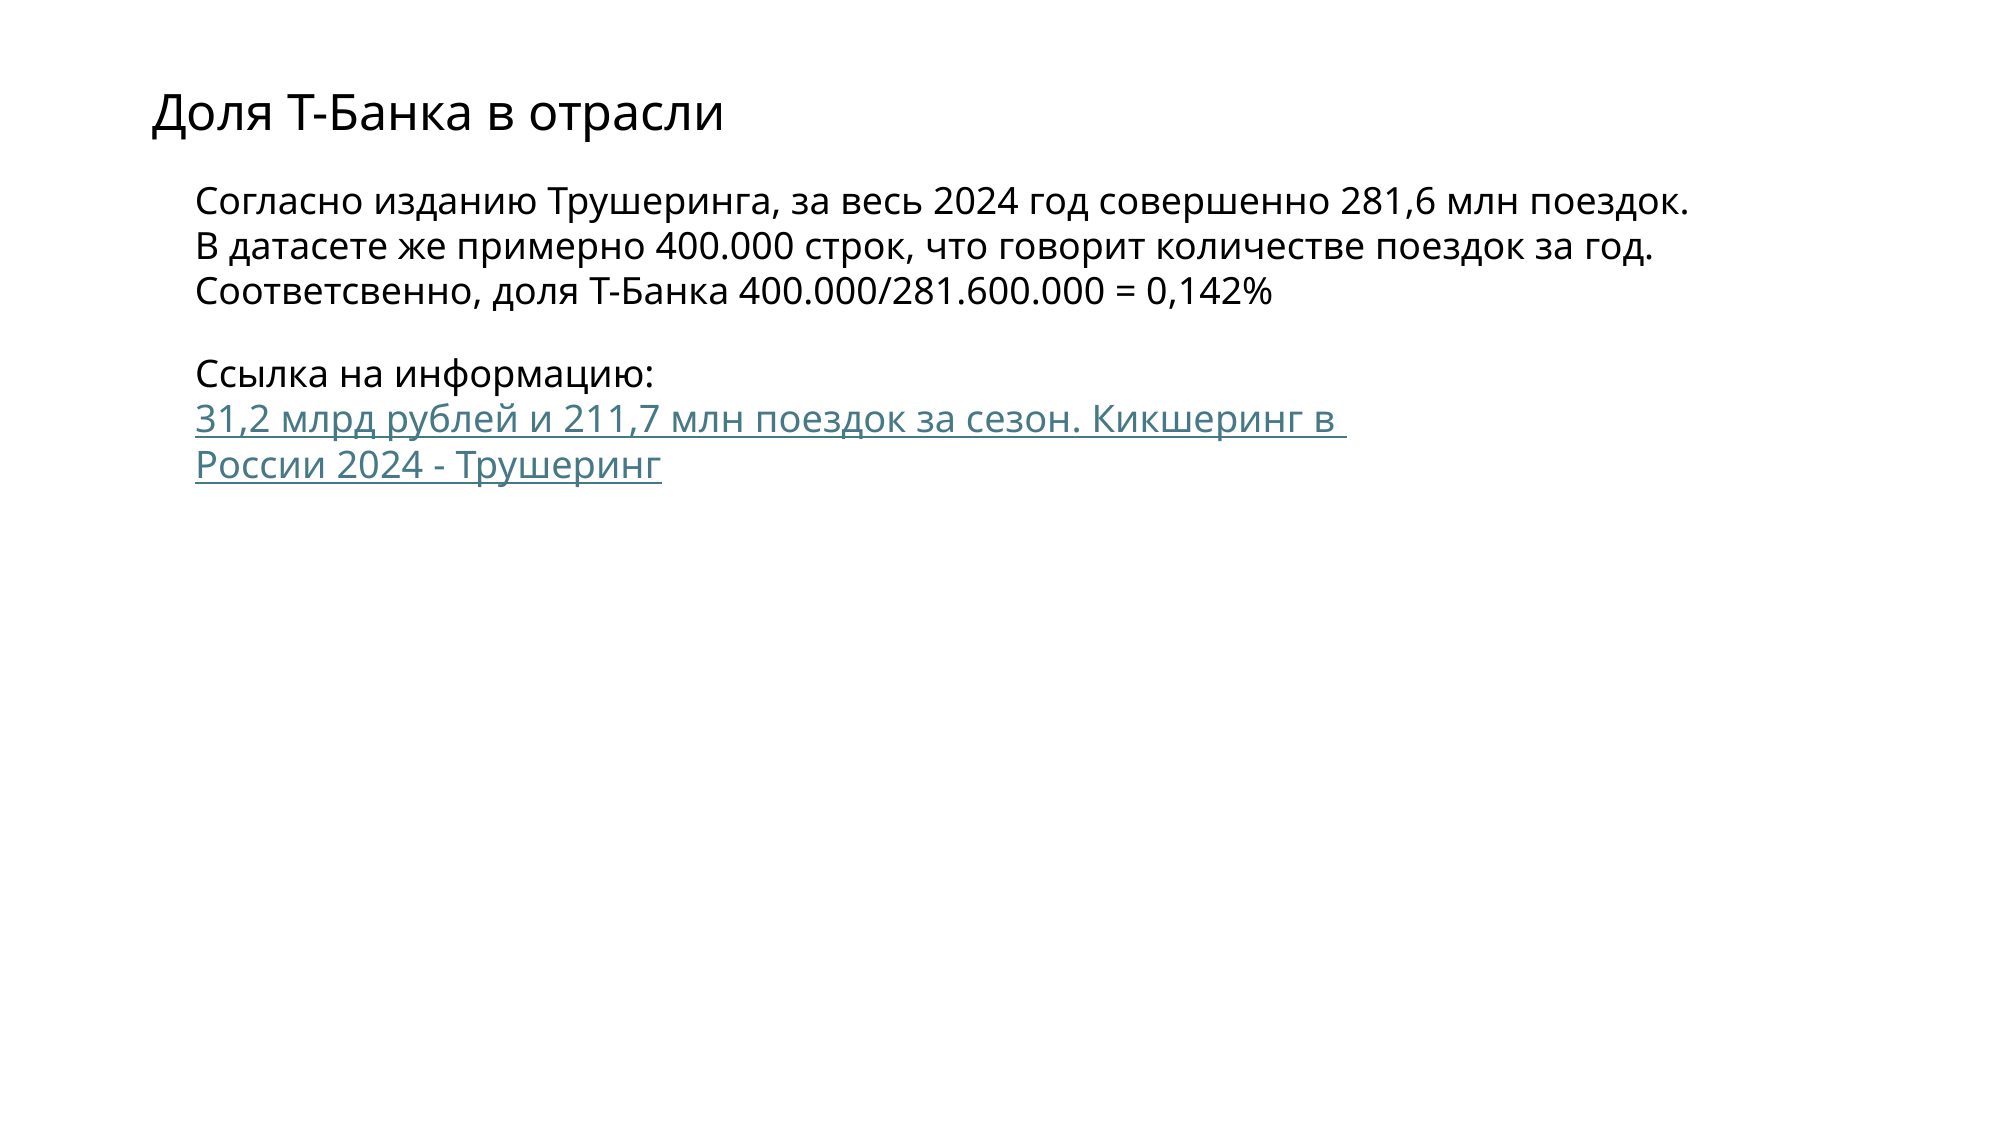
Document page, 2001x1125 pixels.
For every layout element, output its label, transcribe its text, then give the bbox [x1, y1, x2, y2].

list Ссылка на информацию: 31,2 млрд рублей и 211,7 млн поездок за сезон. Кикшеринг в России 2024 - Трушеринг [180, 347, 1483, 498]
title Доля Т-Банка в отрасли [137, 59, 769, 170]
text_box Согласно изданию Трушеринга, за весь 2024 год совершенно 281,6 млн поездок. В датасете же примерно 400.000 строк, что говорит количестве поездок за год. Соответсвенно, доля Т-Банка 400.000/281.600.000 = 0,142% [179, 169, 1735, 320]
